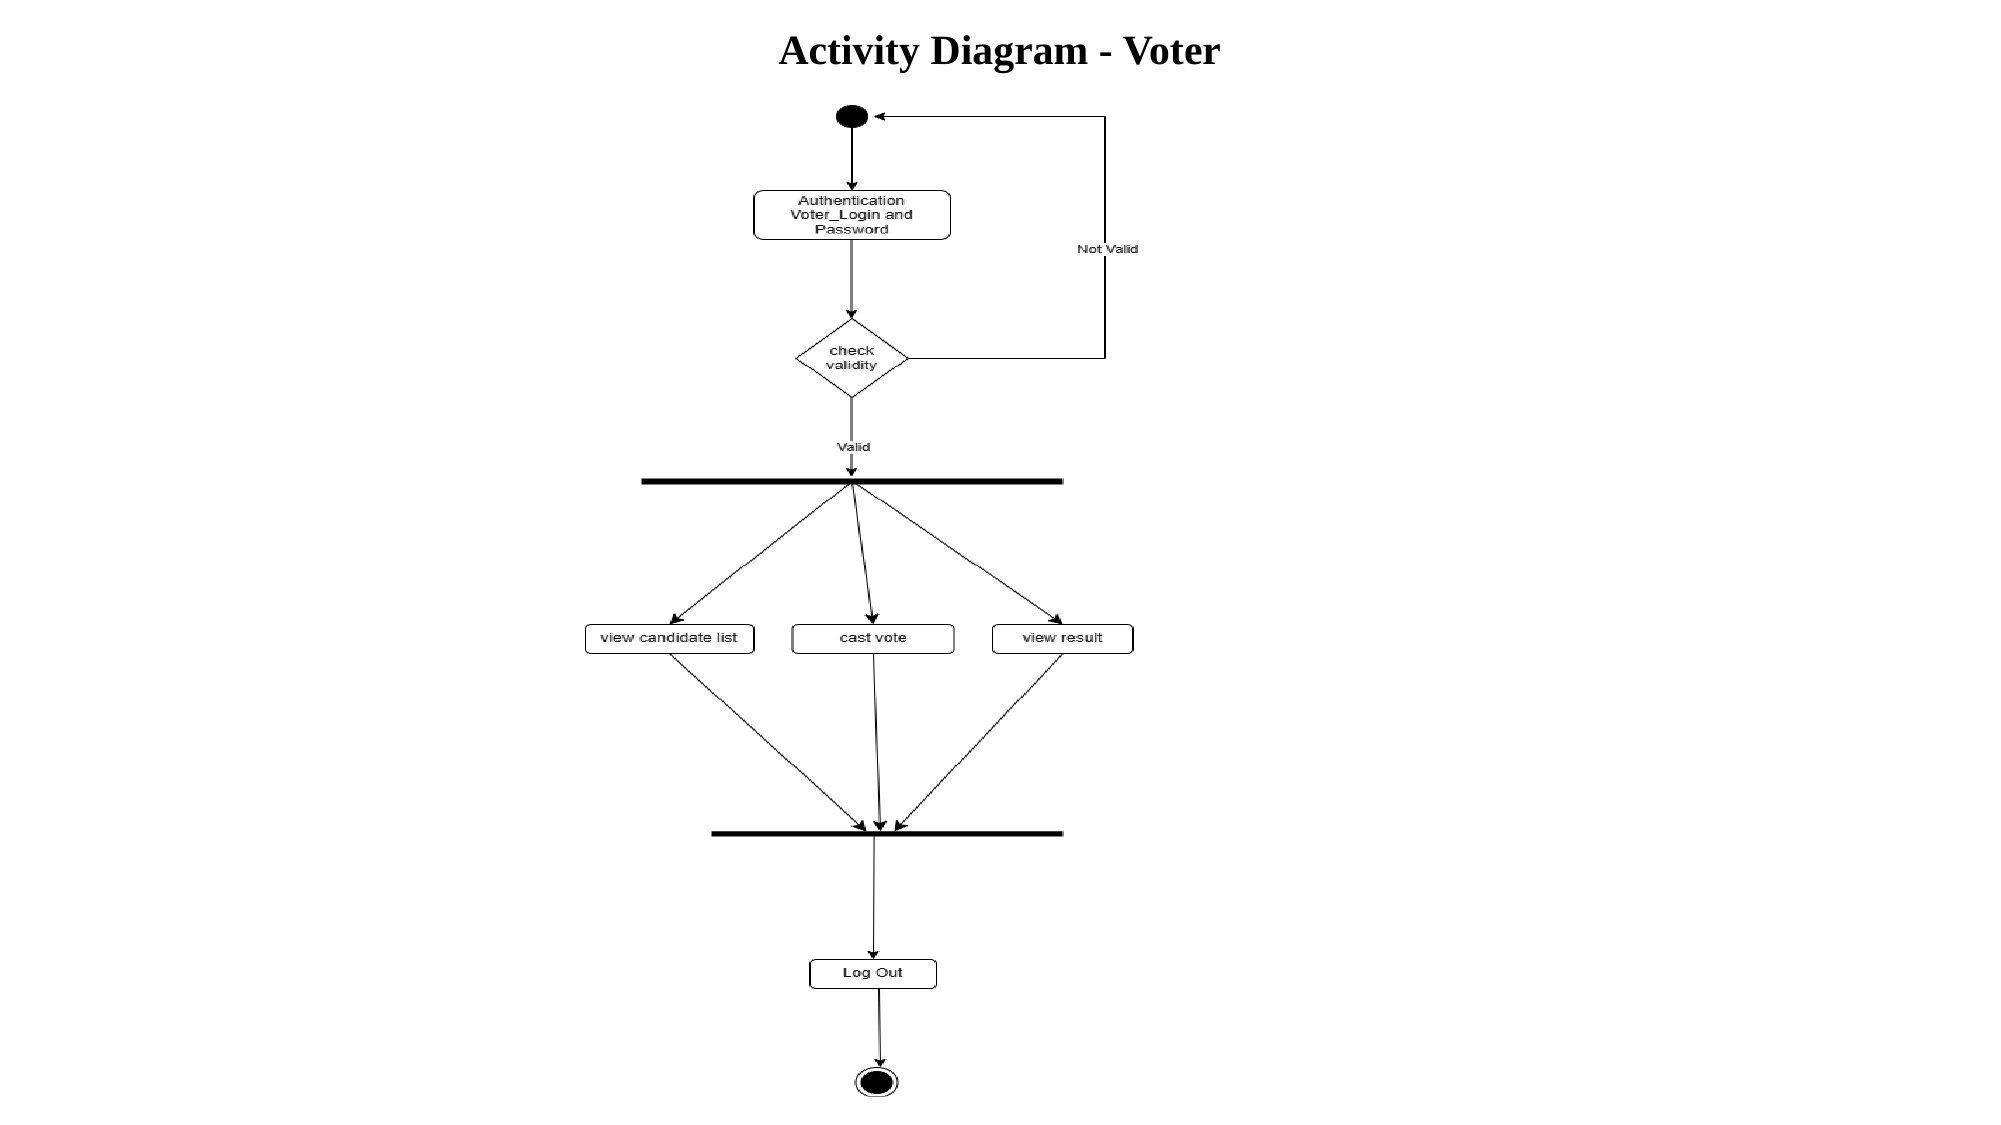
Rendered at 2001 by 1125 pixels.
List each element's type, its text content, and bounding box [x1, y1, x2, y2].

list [585, 101, 1140, 1097]
title Activity Diagram - Voter [137, 0, 1863, 102]
